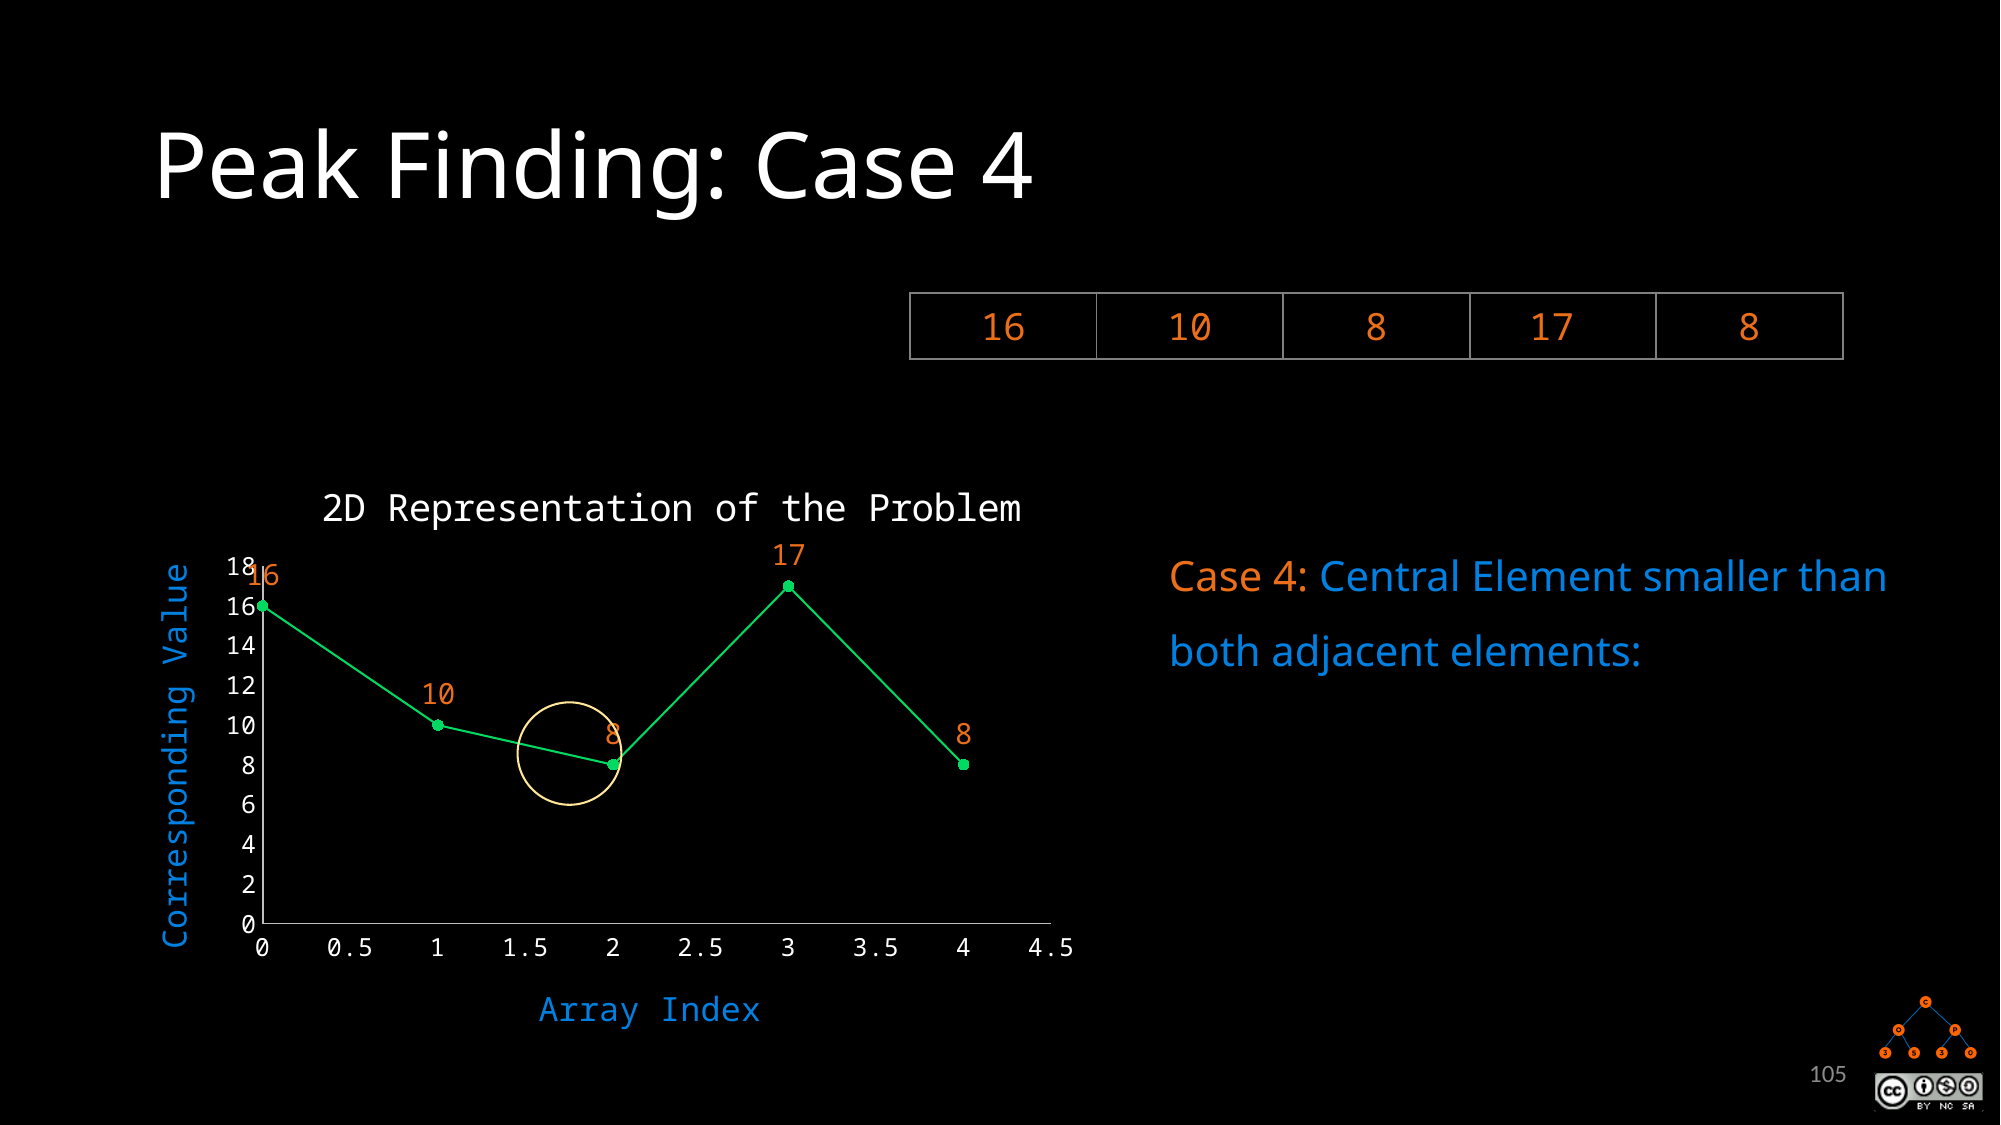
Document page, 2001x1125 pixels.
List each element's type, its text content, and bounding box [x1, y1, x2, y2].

table_header 16 [911, 294, 1096, 358]
table_header 17 [1471, 294, 1655, 358]
text_box Case 4: Central Element smaller than both adjacent elements: [1095, 517, 1985, 682]
table_header 10 [1097, 294, 1282, 358]
slide_number 105 [1412, 1042, 1859, 1103]
table_header 8 [1657, 294, 1842, 358]
chart [115, 441, 1095, 1066]
title Peak Finding: Case 4 [137, 59, 1863, 278]
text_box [1859, 988, 1998, 1112]
table_header 8 [1284, 294, 1469, 358]
